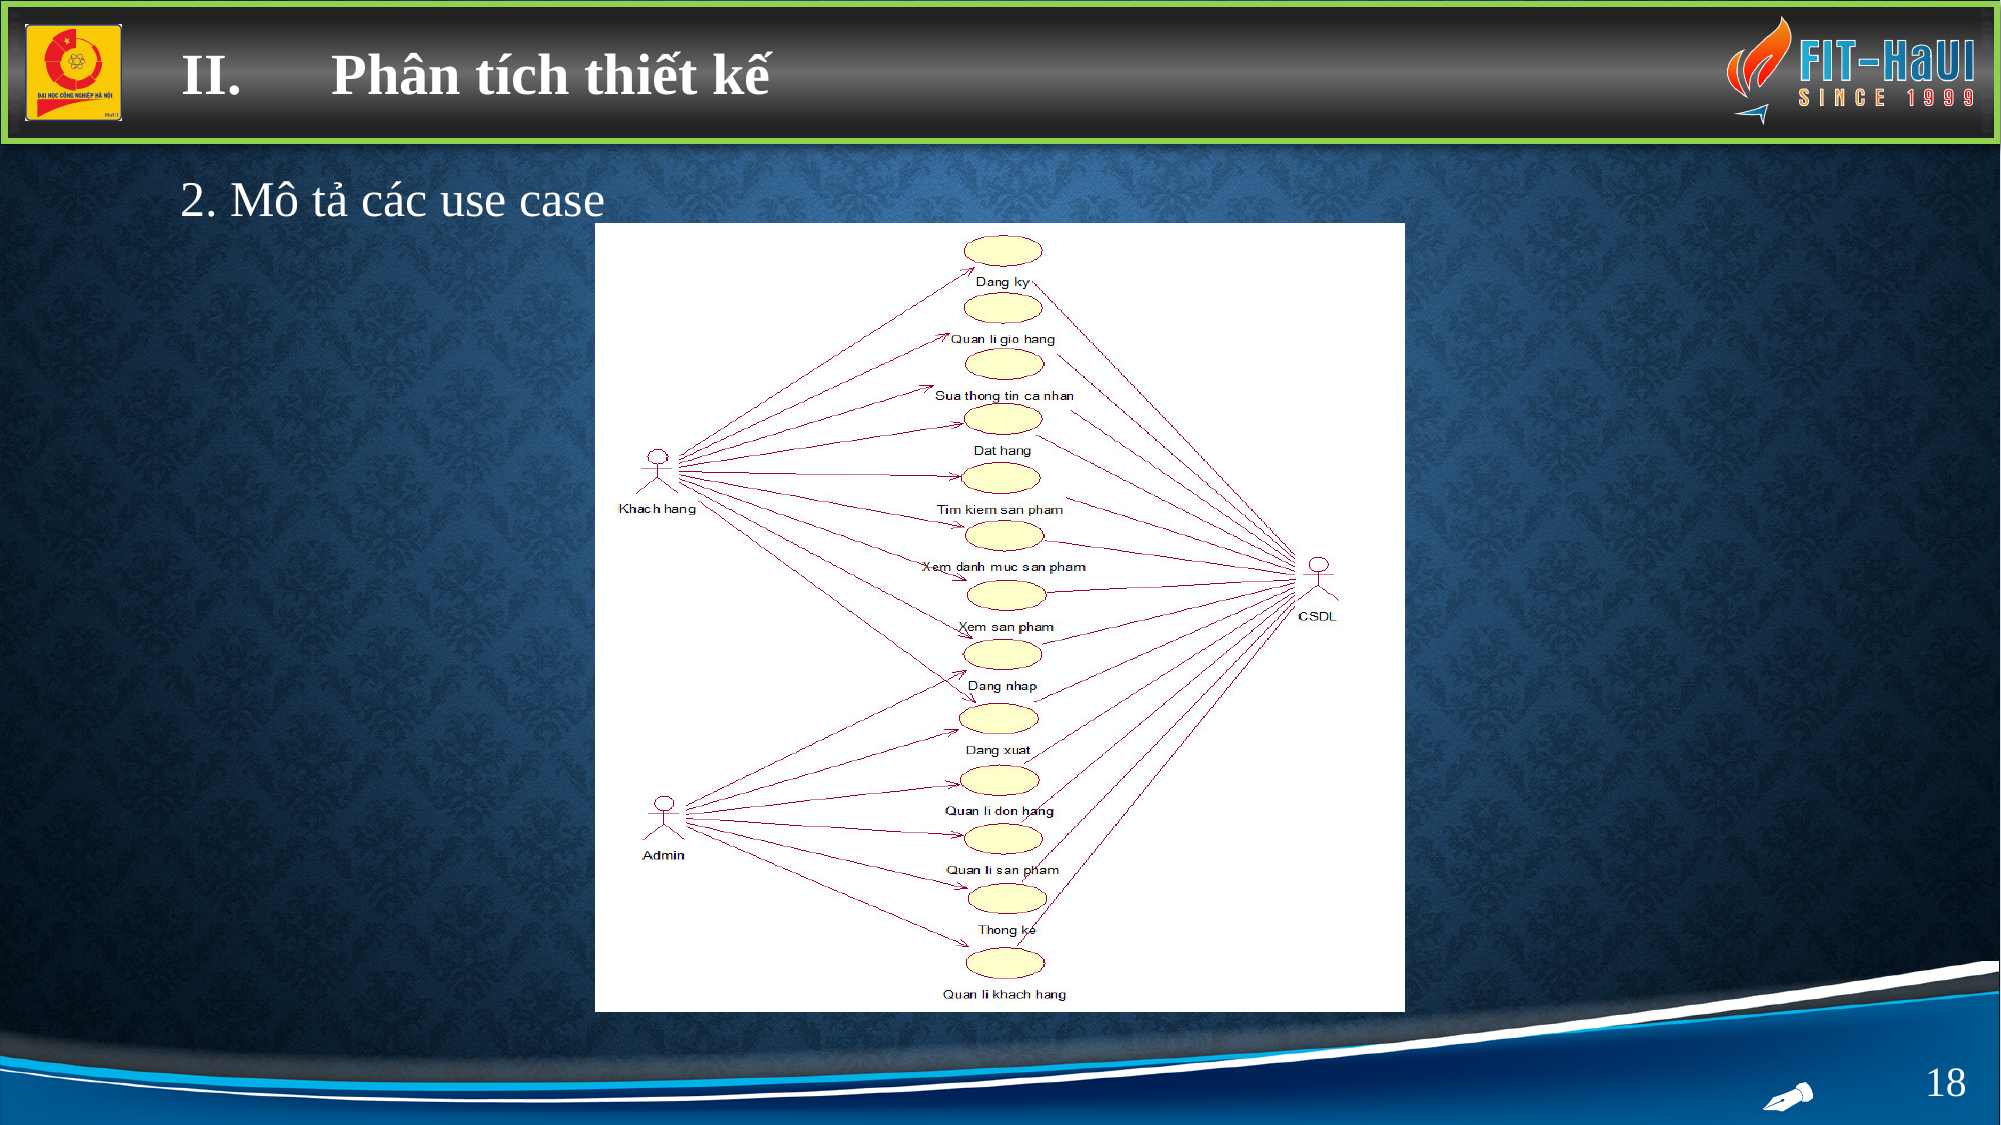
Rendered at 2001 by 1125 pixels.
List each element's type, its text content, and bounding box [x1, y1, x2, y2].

text_box II. Phân tích thiết kế [167, 29, 1633, 114]
text_box 18 [1894, 1033, 1982, 1125]
text_box 2. Mô tả các use case [165, 128, 1835, 234]
picture [0, 0, 2001, 1125]
